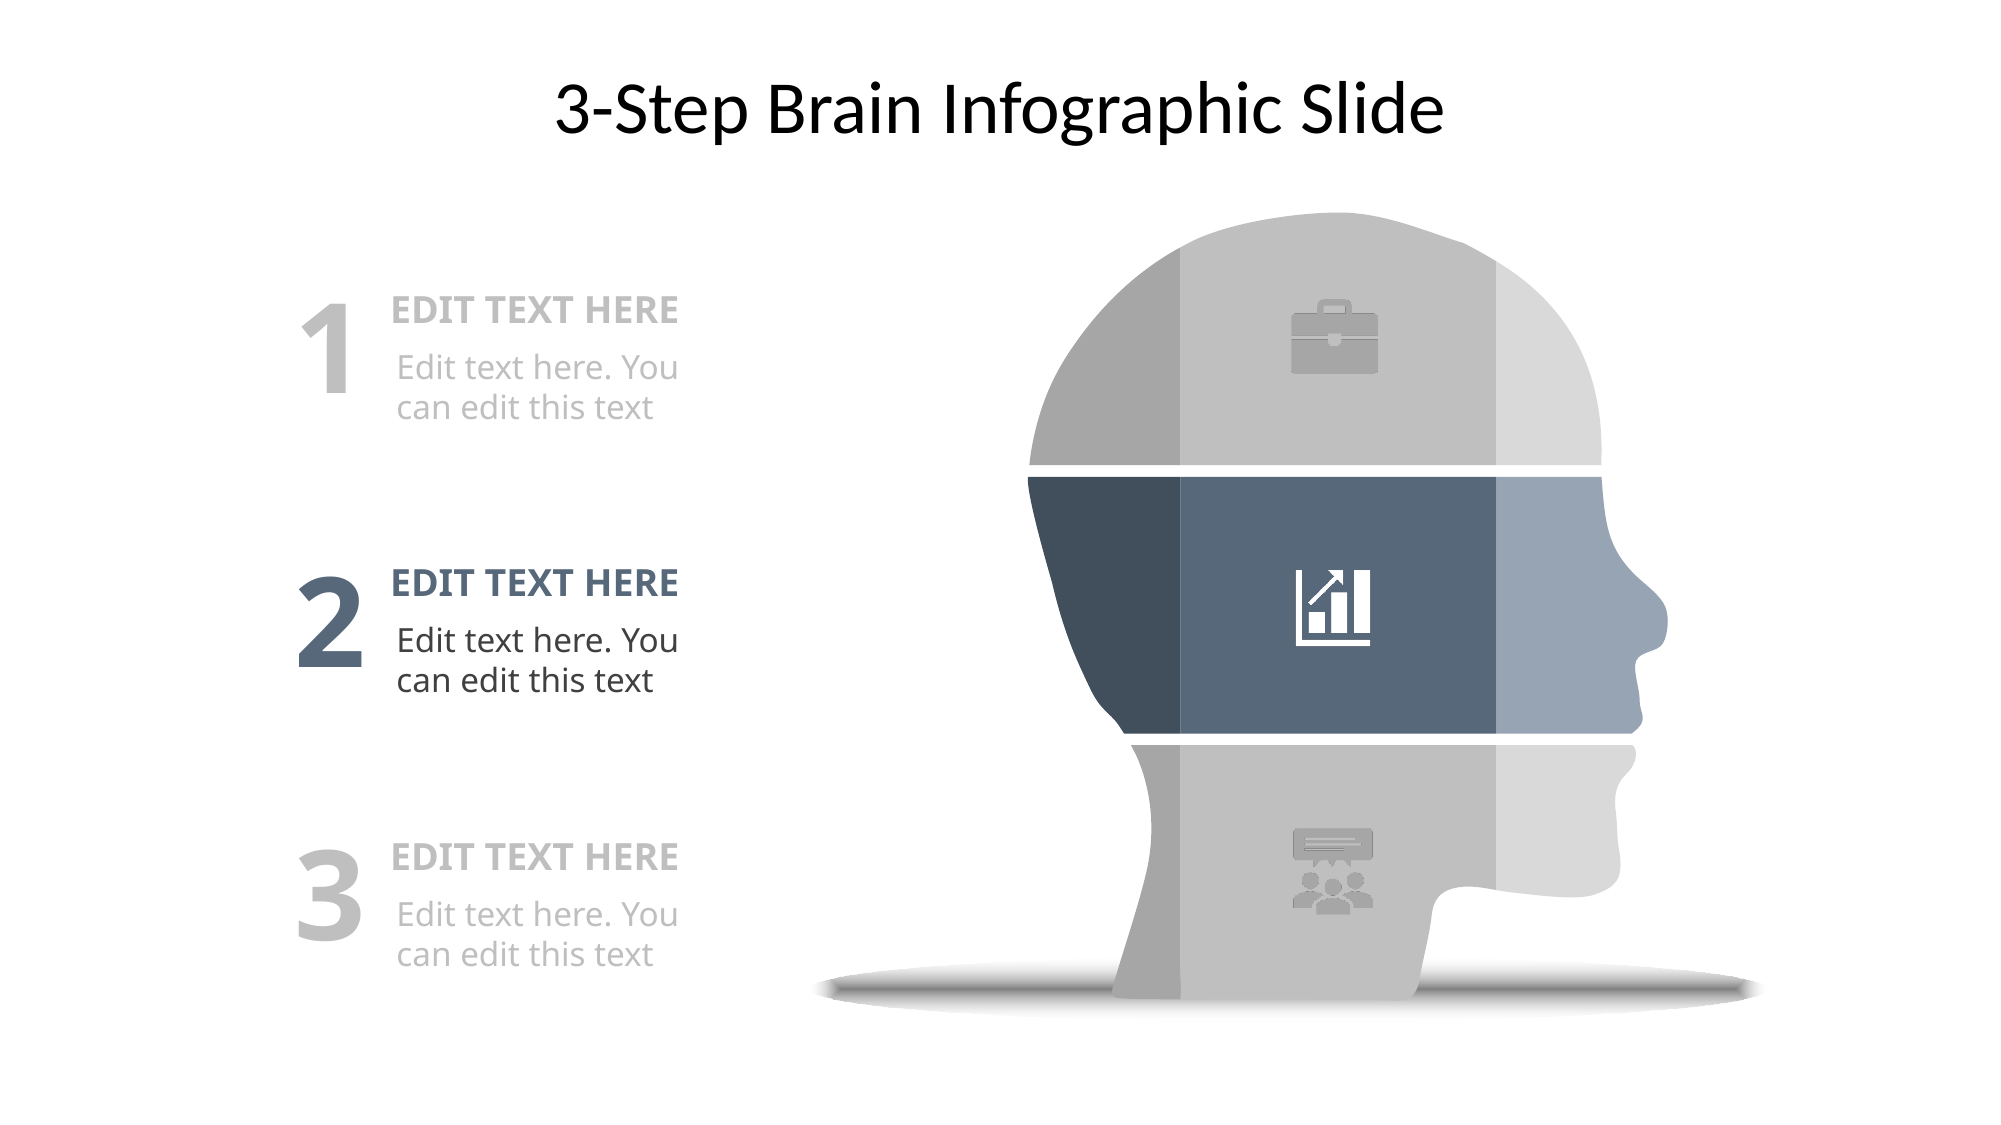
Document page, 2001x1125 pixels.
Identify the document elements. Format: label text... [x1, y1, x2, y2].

picture [1280, 556, 1384, 660]
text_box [272, 261, 713, 435]
text_box [1495, 475, 1669, 735]
text_box [1026, 475, 1182, 735]
text_box [1179, 211, 1498, 467]
picture [1280, 819, 1384, 923]
text_box [807, 957, 1769, 1022]
text_box [1110, 744, 1179, 1001]
picture [1280, 287, 1384, 391]
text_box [272, 808, 713, 982]
text_box [1028, 246, 1179, 467]
text_box [1179, 744, 1498, 1002]
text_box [272, 534, 713, 709]
text_box [1180, 476, 1497, 735]
text_box [1498, 261, 1603, 467]
text_box 3-Step Brain Infographic Slide [99, 45, 1900, 162]
text_box [1498, 744, 1638, 899]
